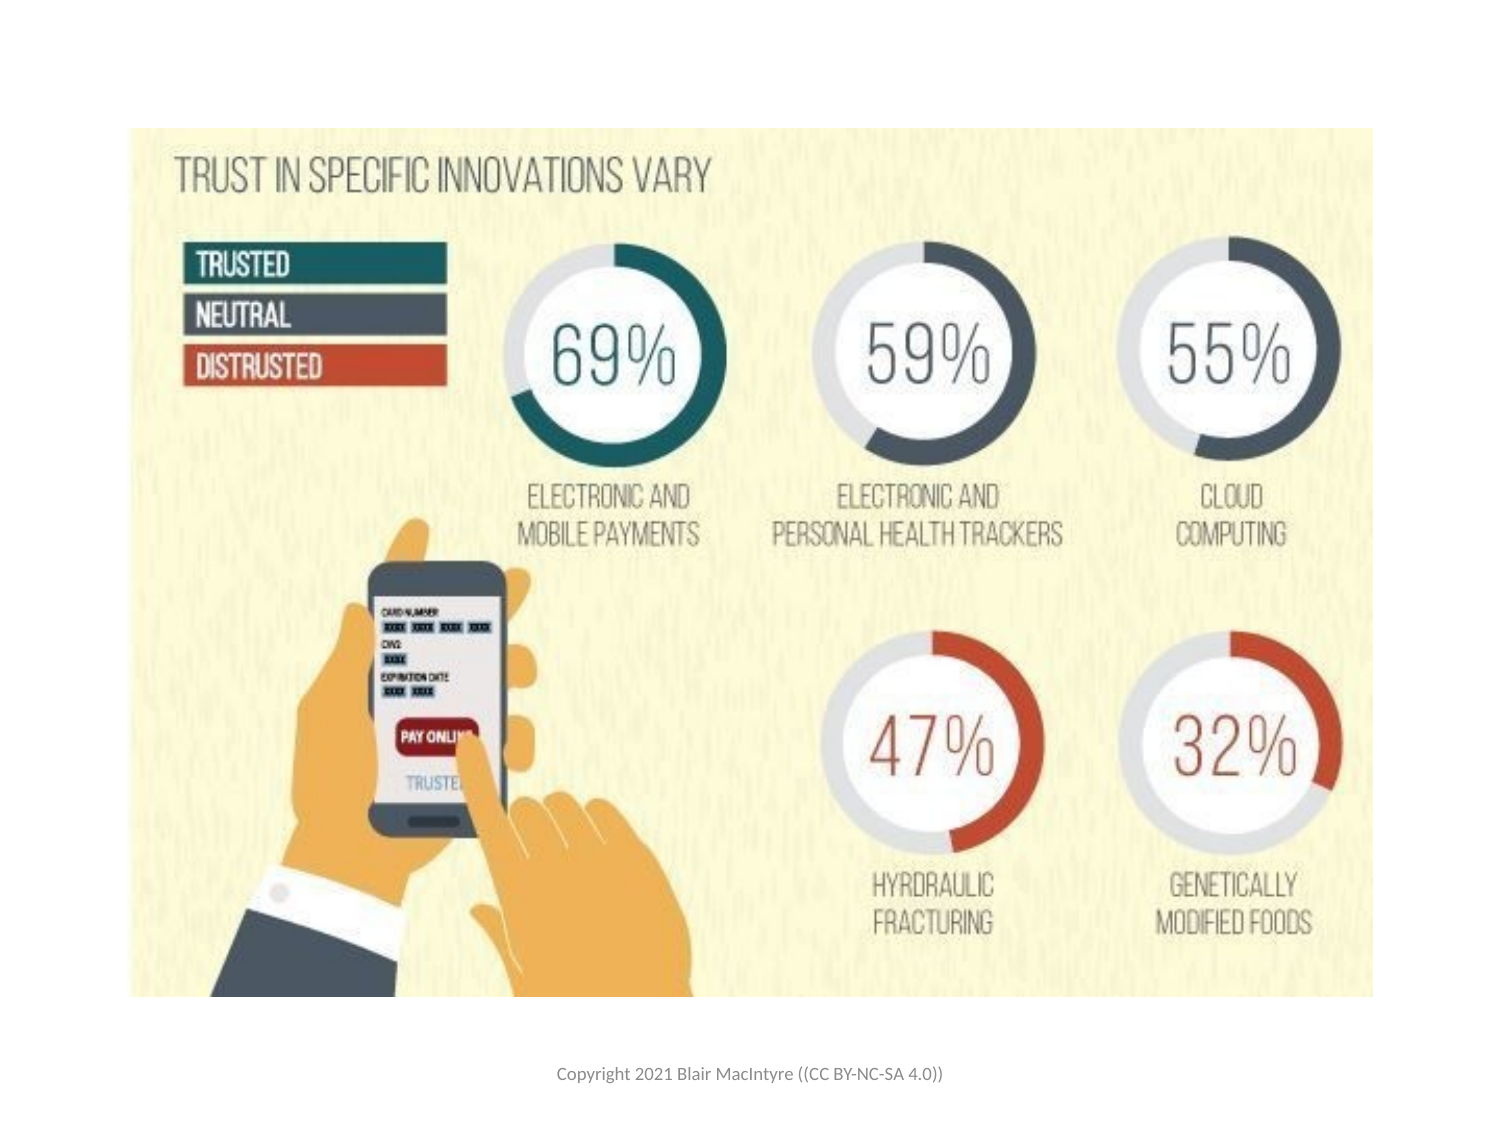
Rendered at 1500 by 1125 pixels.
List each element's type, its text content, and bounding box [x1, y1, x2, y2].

picture [126, 128, 1373, 997]
footer Copyright 2021 Blair MacIntyre ((CC BY-NC-SA 4.0)) [496, 1042, 1004, 1103]
